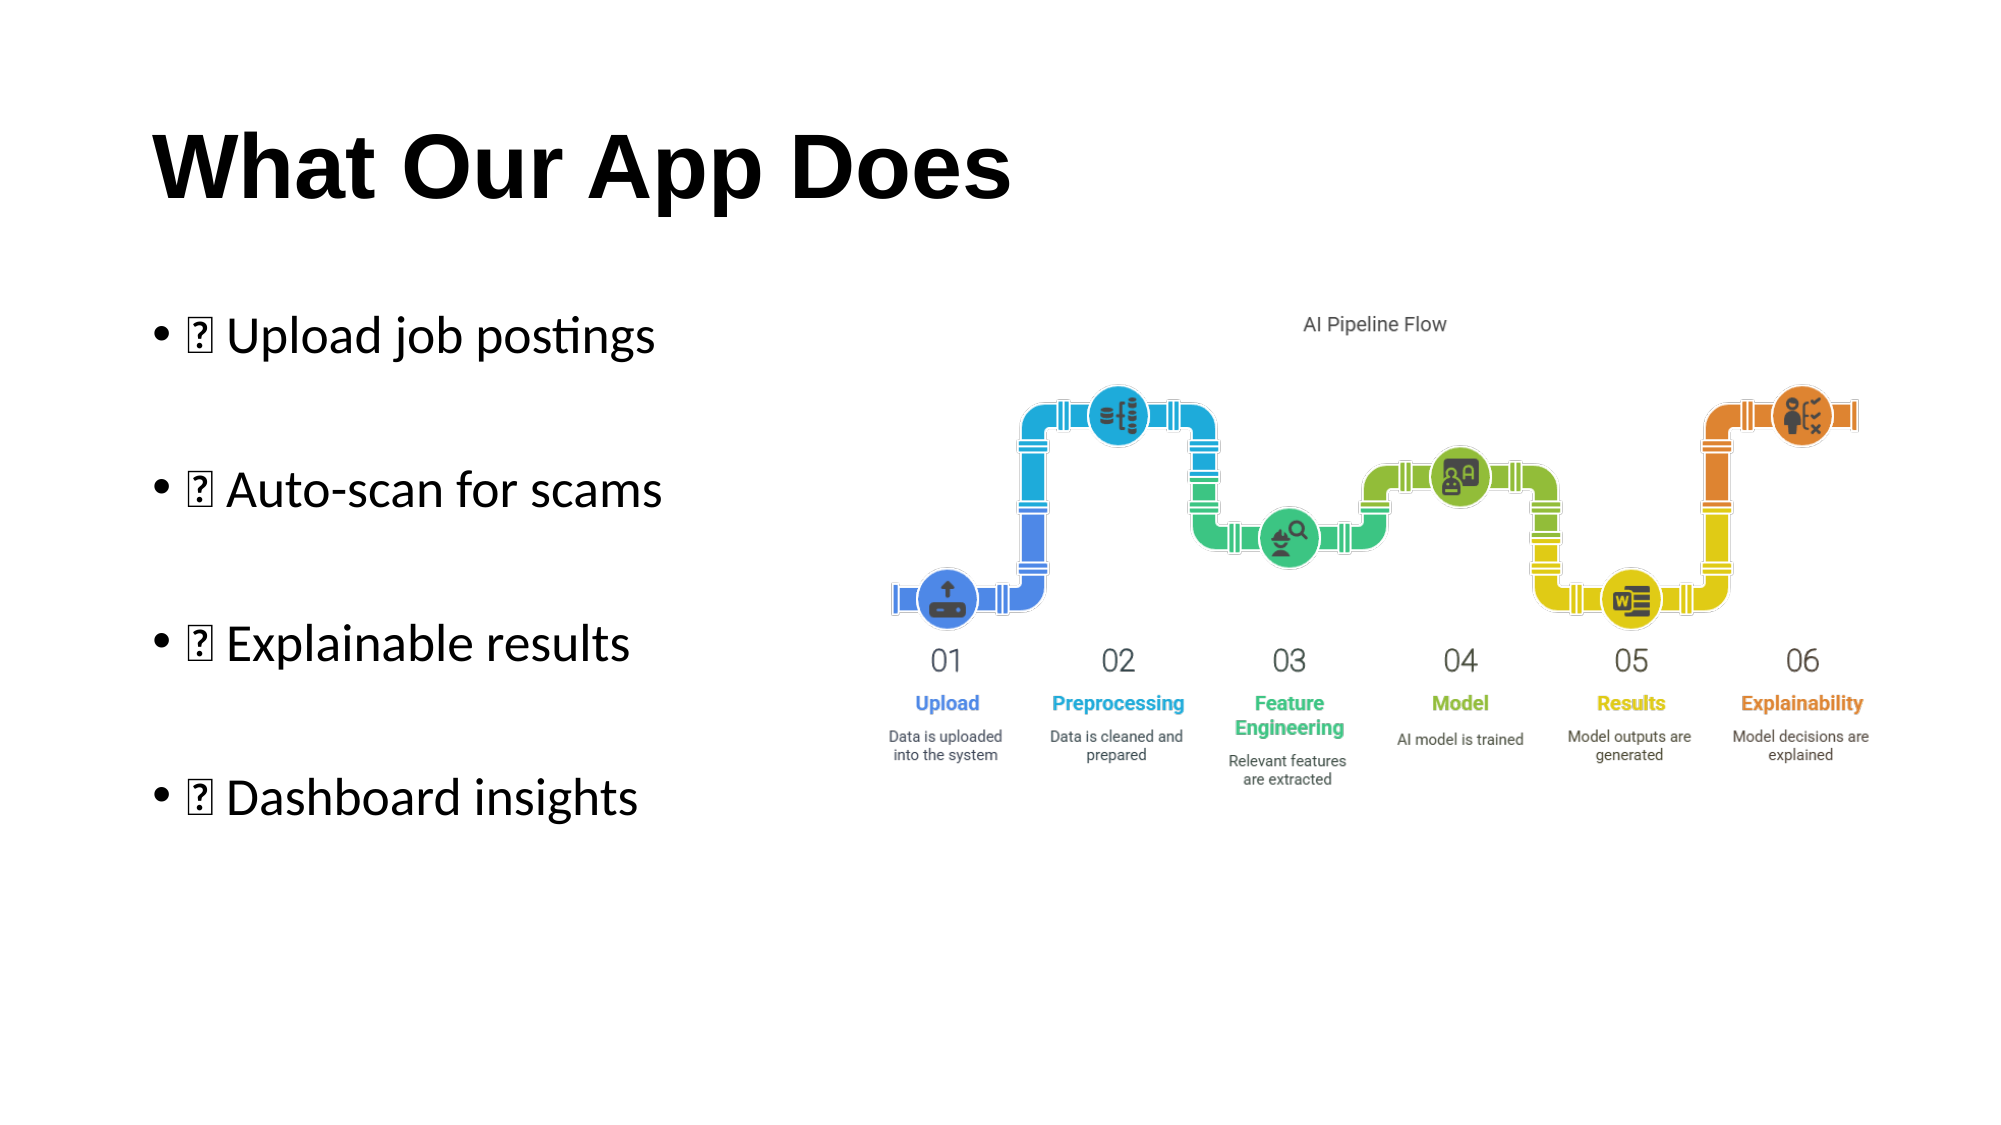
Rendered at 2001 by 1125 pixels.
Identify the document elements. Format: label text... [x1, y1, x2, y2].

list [801, 263, 1949, 819]
list ✅ Upload job postings ✅ Auto-scan for scams ✅ Explainable results ✅ Dashboard insights [137, 299, 988, 1014]
title What Our App Does [137, 59, 1863, 278]
